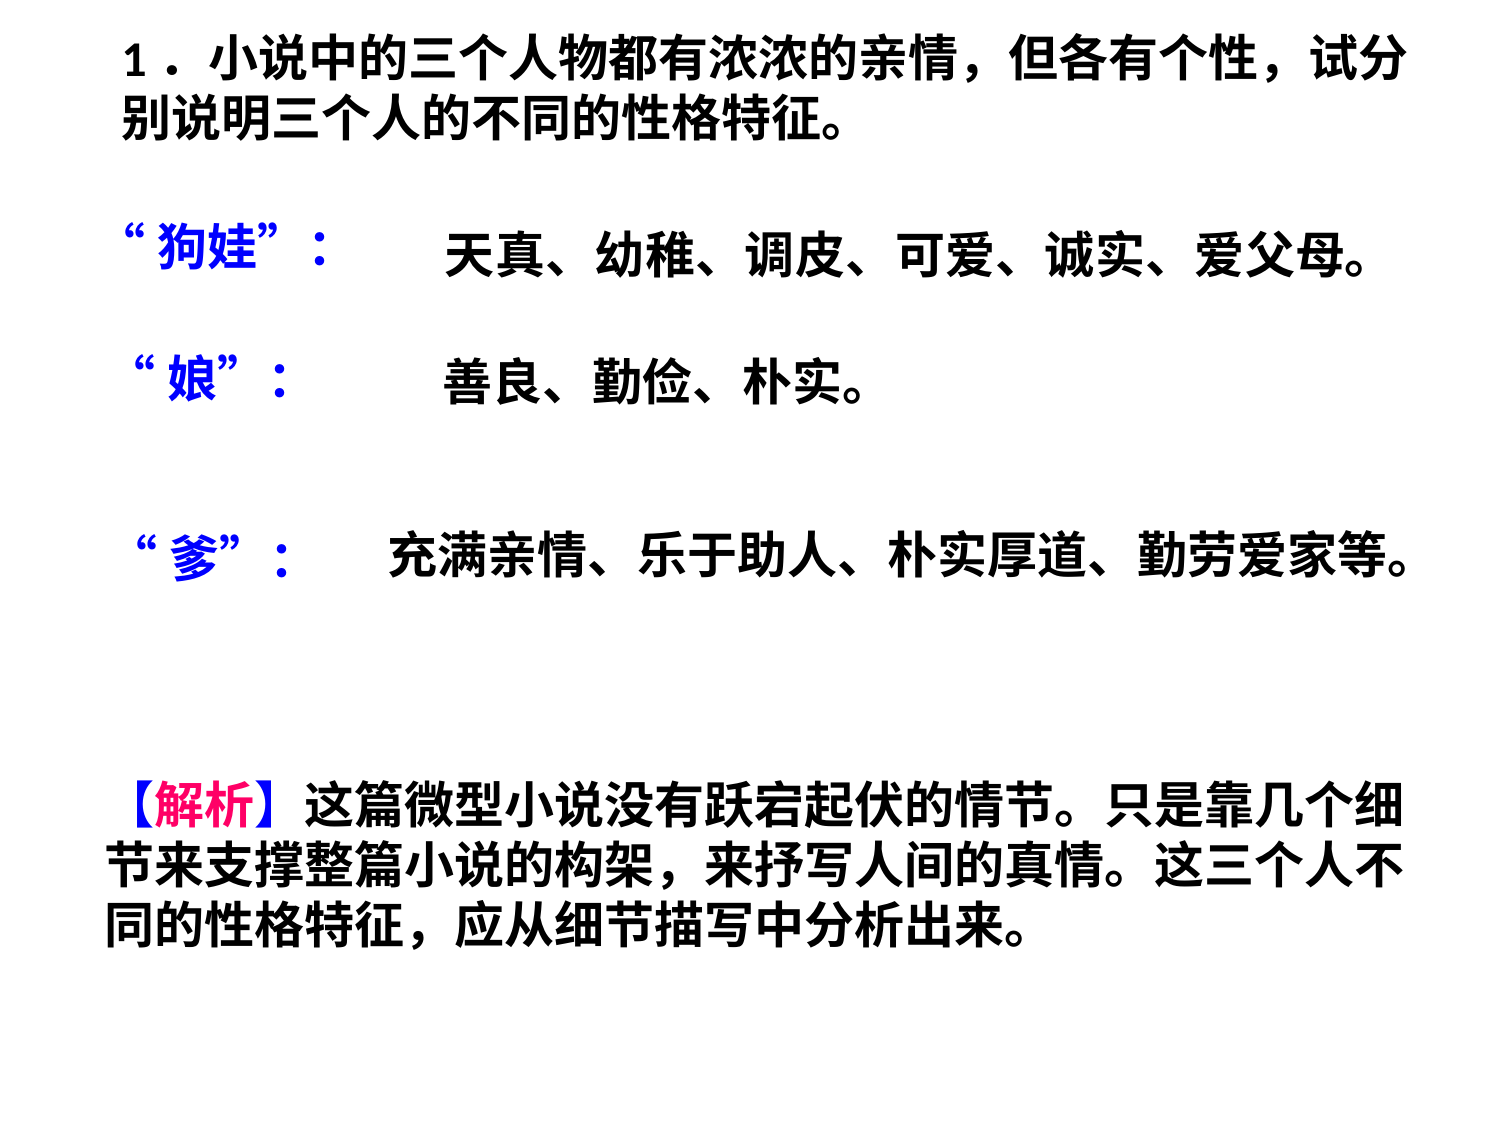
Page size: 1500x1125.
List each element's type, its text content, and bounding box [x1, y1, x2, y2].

text_box “爹”： [92, 520, 334, 595]
text_box “狗娃”： [80, 208, 372, 283]
text_box 充满亲情、乐于助人、朴实厚道、勤劳爱家等。 [372, 515, 1421, 591]
text_box 【解析】这篇微型小说没有跃宕起伏的情节。只是靠几个细节来支撑整篇小说的构架，来抒写人间的真情。这三个人不同的性格特征，应从细节描写中分析出来。 [89, 766, 1426, 962]
text_box 善良、勤俭、朴实。 [427, 343, 908, 418]
text_box “娘”： [91, 340, 333, 415]
text_box 1．小说中的三个人物都有浓浓的亲情，但各有个性，试分别说明三个人的不同的性格特征。 [106, 19, 1447, 154]
text_box 天真、幼稚、调皮、可爱、诚实、爱父母。 [430, 215, 1411, 291]
